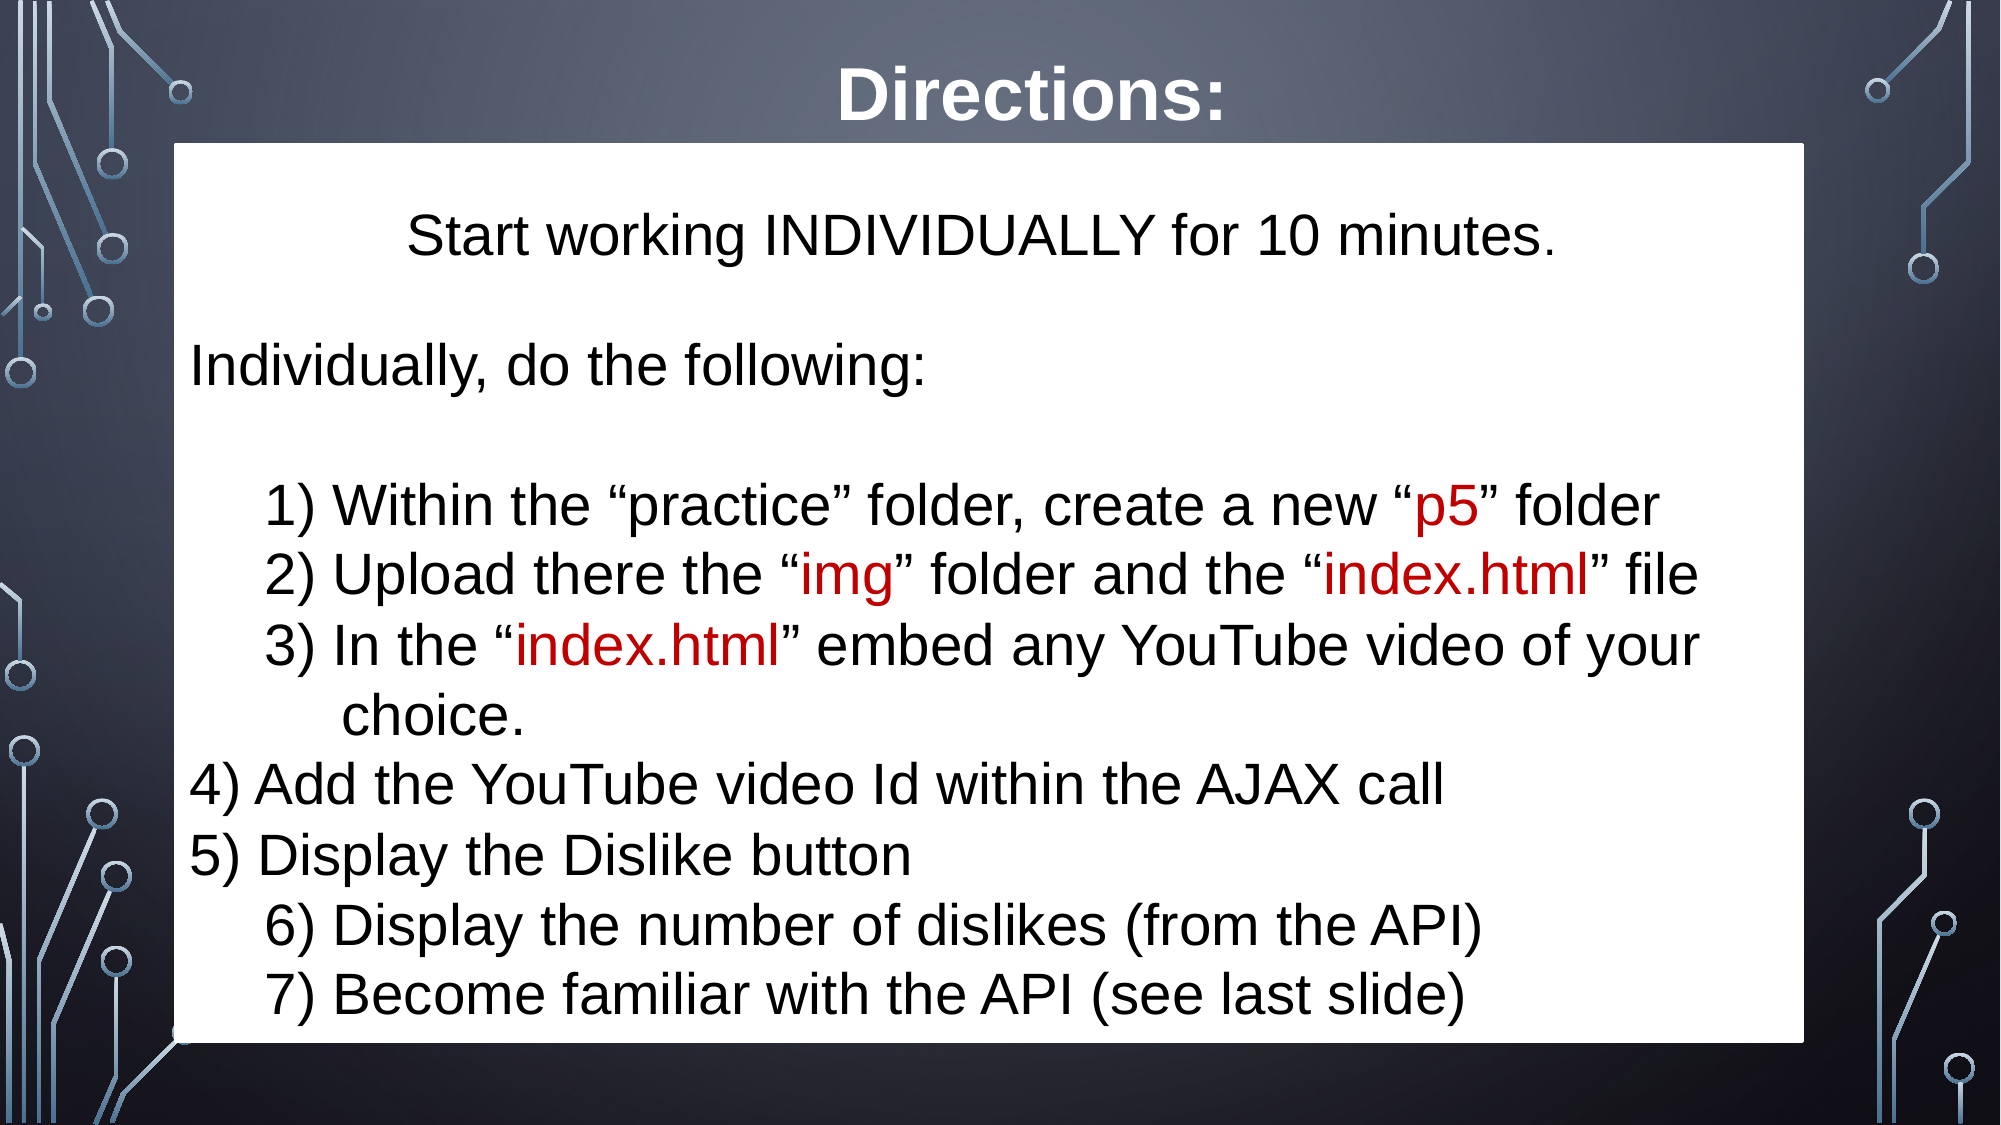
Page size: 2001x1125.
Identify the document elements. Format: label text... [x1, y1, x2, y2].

text_box Directions: [821, 38, 1244, 143]
text_box Start working INDIVIDUALLY for 10 minutes. Individually, do the following: 1) Within the “practice” folder, create a new “p5” folder 2) Upload there the “img” folder and the “index.html” file 3) In the “index.html” embed any YouTube video of your choice. 4) Add the YouTube video Id within the AJAX call 5) Display the Dislike button 6) Display the number of dislikes (from the API) 7) Become familiar with the API (see last slide) [174, 143, 1804, 1043]
